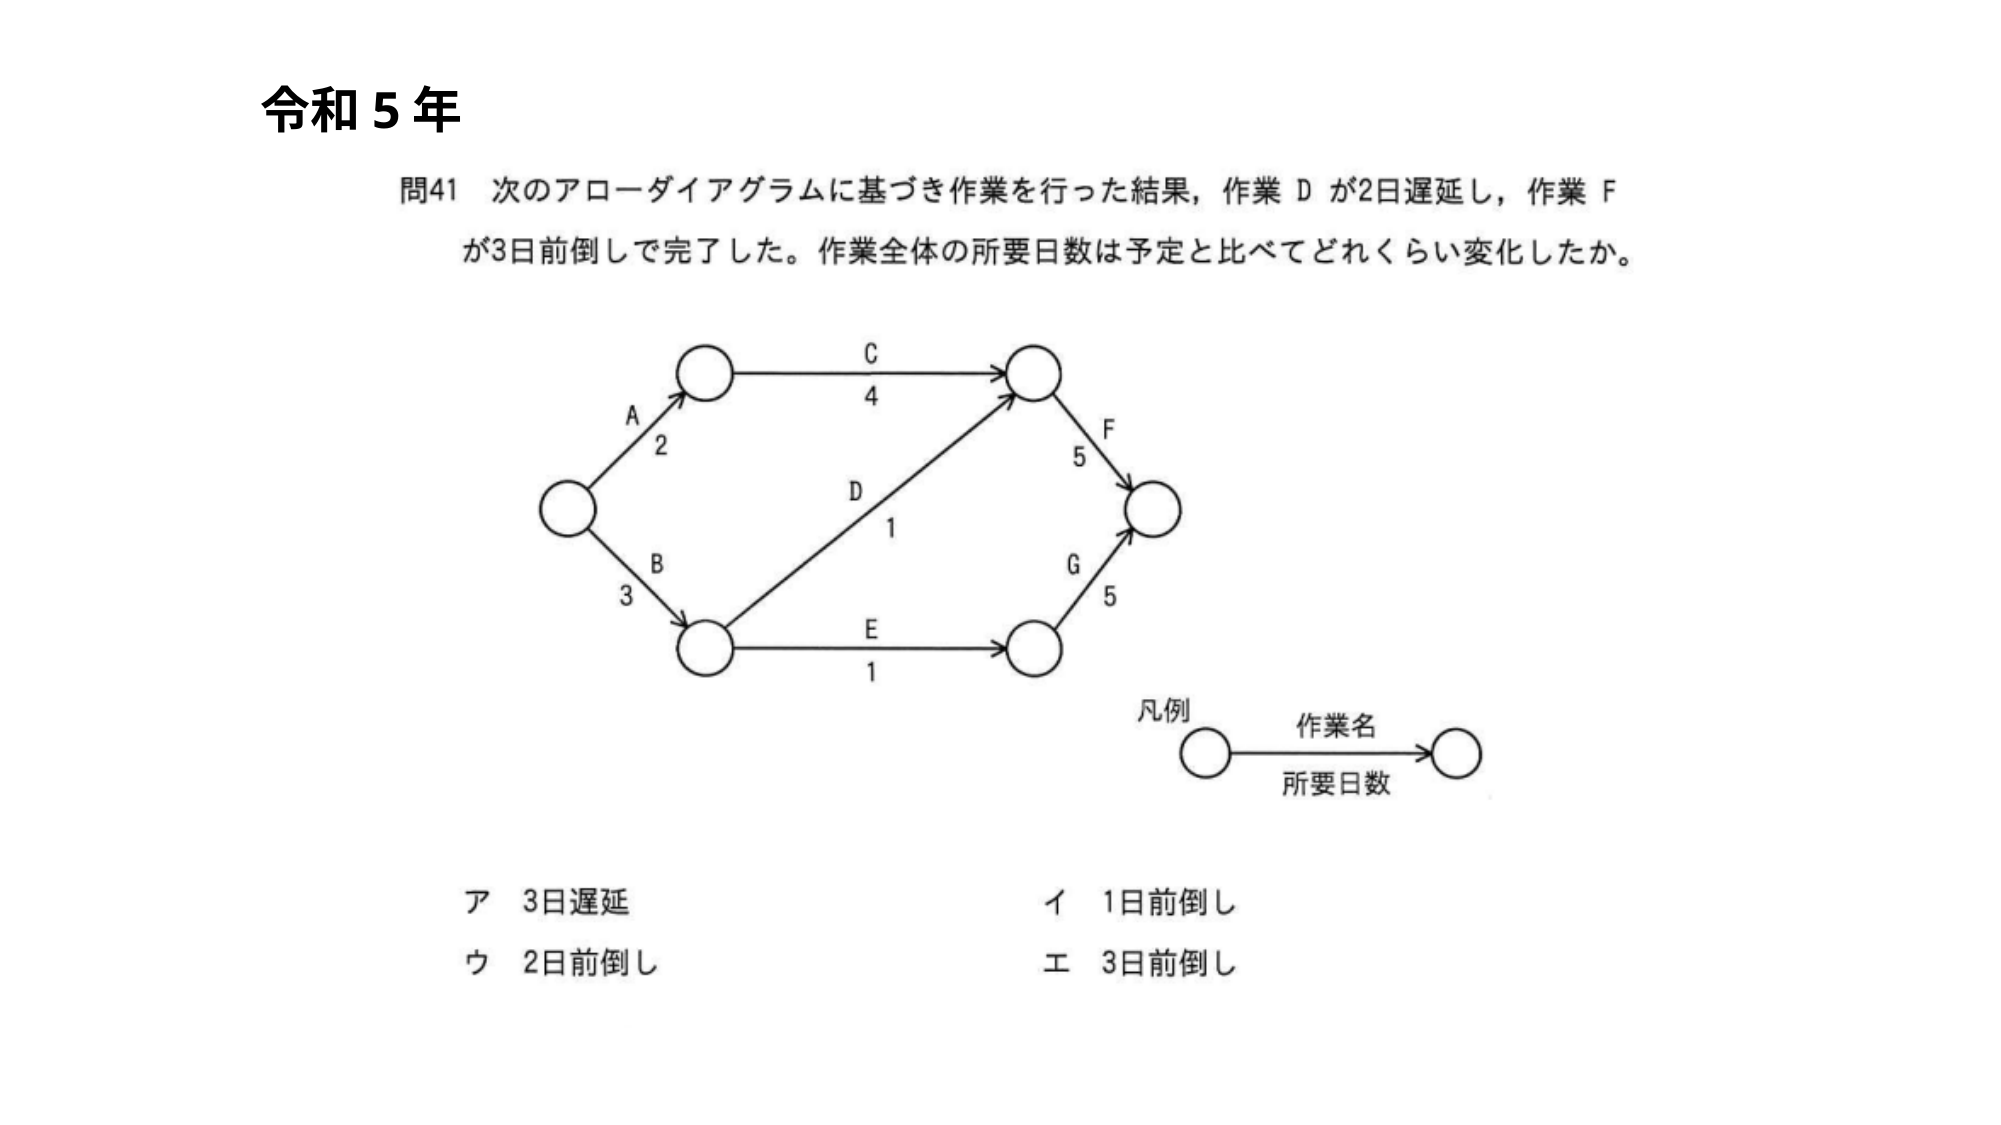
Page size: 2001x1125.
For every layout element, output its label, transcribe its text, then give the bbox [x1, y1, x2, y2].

text_box 令和5年 [245, 71, 953, 147]
picture [356, 147, 1644, 1028]
